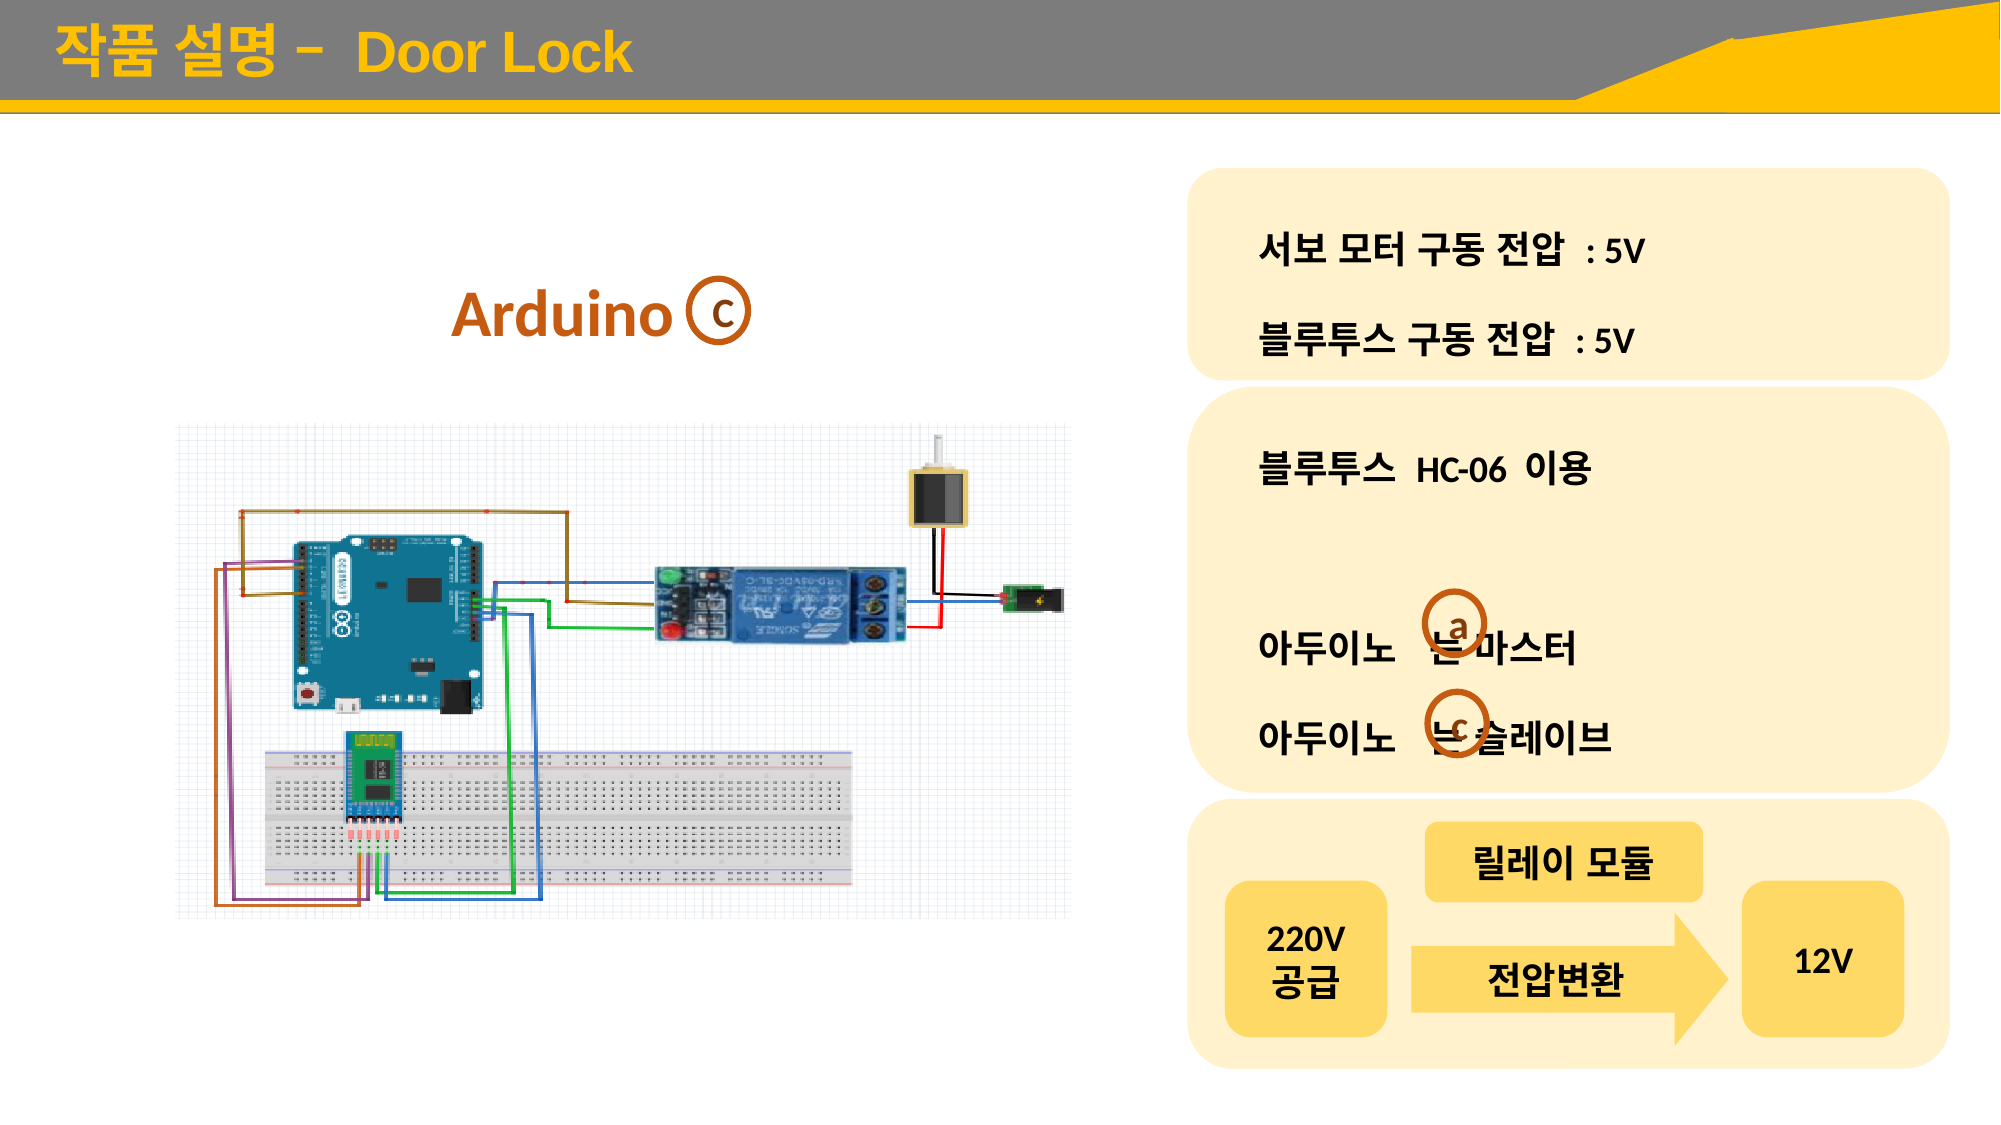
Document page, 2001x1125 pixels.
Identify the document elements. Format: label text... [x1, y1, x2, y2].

text_box 서보 모터 구동 전압 : 5V 블루투스 구동 전압 : 5V [1243, 173, 1769, 386]
text_box [1186, 385, 1951, 794]
text_box [1186, 797, 1951, 1070]
text_box 전압변환 [1410, 909, 1731, 1049]
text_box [0, 0, 2000, 114]
text_box 220V 공급 [1223, 879, 1389, 1039]
text_box [1186, 166, 1951, 382]
text_box c [1426, 690, 1488, 757]
text_box a [1423, 590, 1486, 657]
text_box 12V [1740, 879, 1906, 1039]
picture [174, 423, 1072, 919]
text_box C [687, 277, 750, 344]
text_box 릴레이 모듈 [1423, 820, 1705, 904]
text_box Arduino [436, 262, 699, 358]
text_box 블루투스 HC-06 이용 아두이노 는 마스터 아두이노 는 슬레이브 [1243, 392, 1769, 797]
